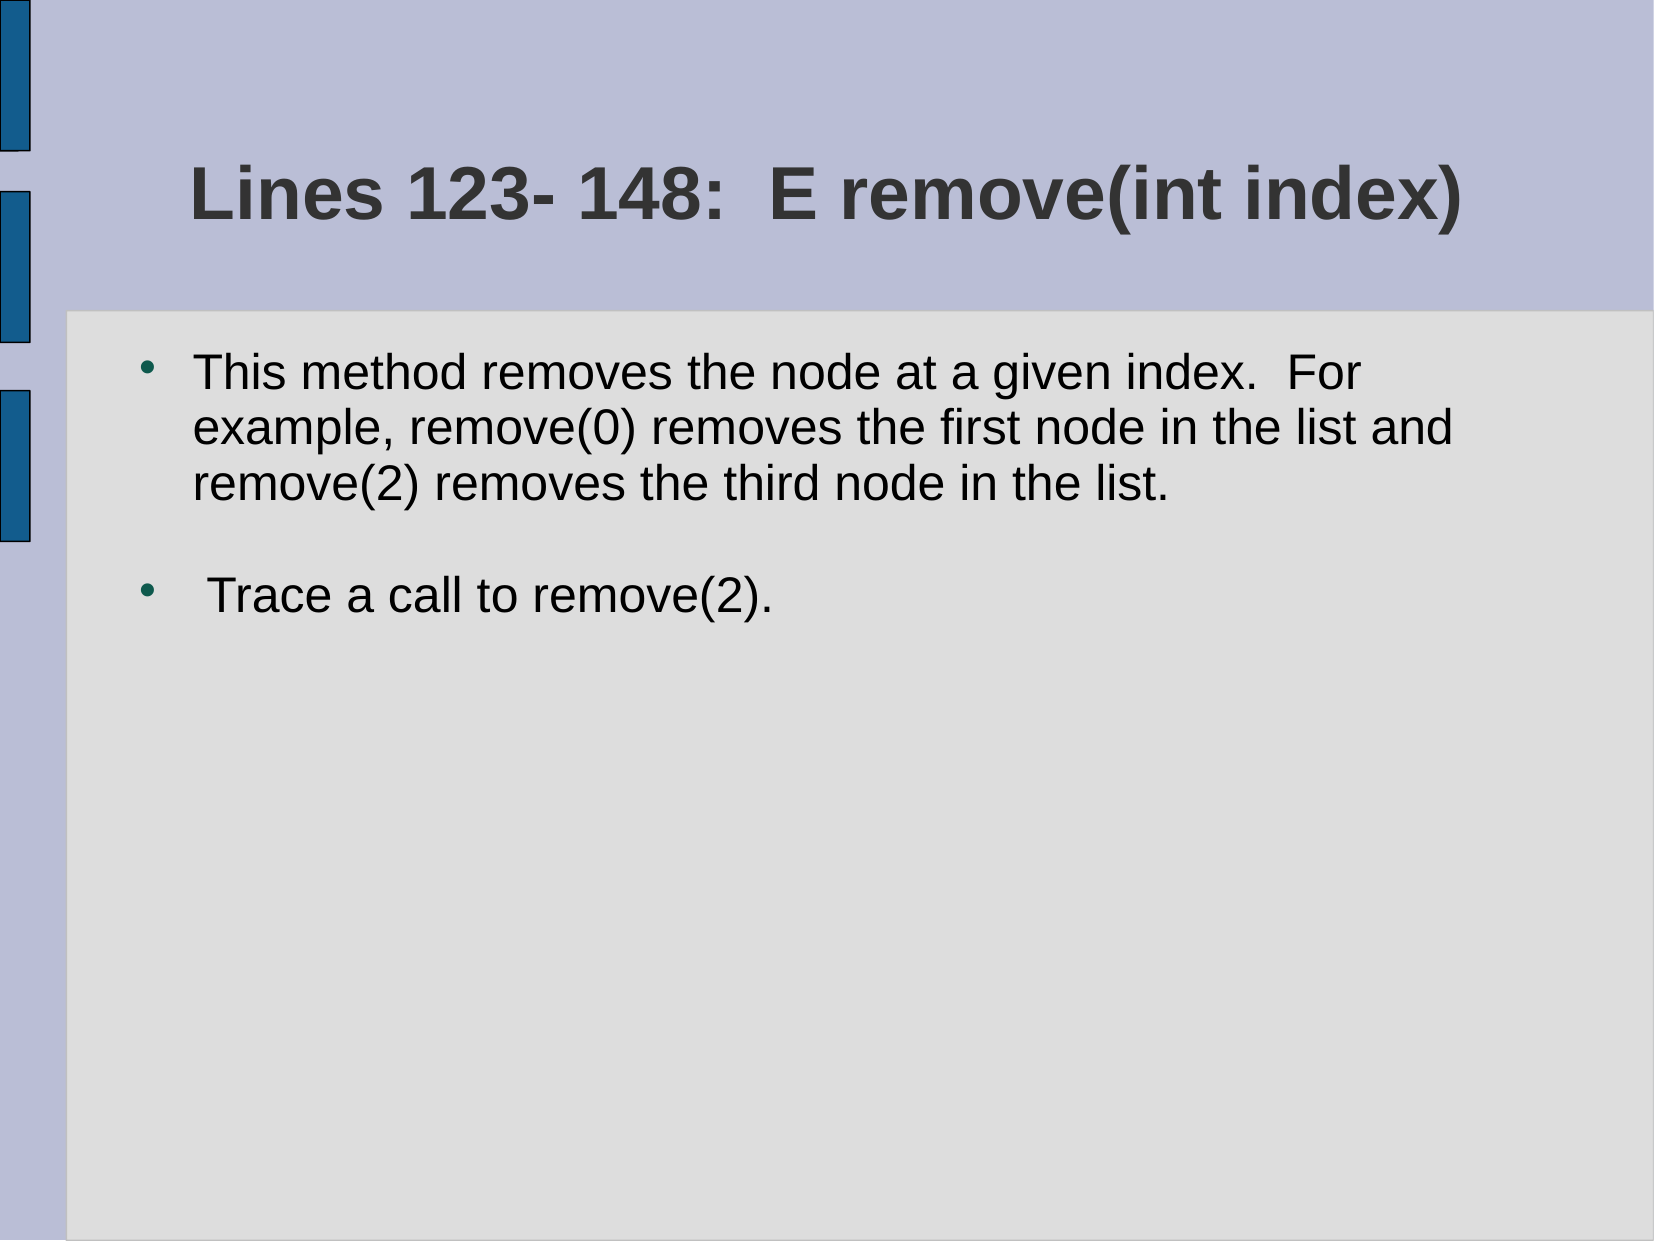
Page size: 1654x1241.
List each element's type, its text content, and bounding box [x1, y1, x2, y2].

title Lines 123- 148: E remove(int index) [121, 90, 1534, 299]
list This method removes the node at a given index. For example, remove(0) removes the first node in the list and remove(2) removes the third node in the list. Trace a call to remove(2). [121, 344, 1534, 1126]
